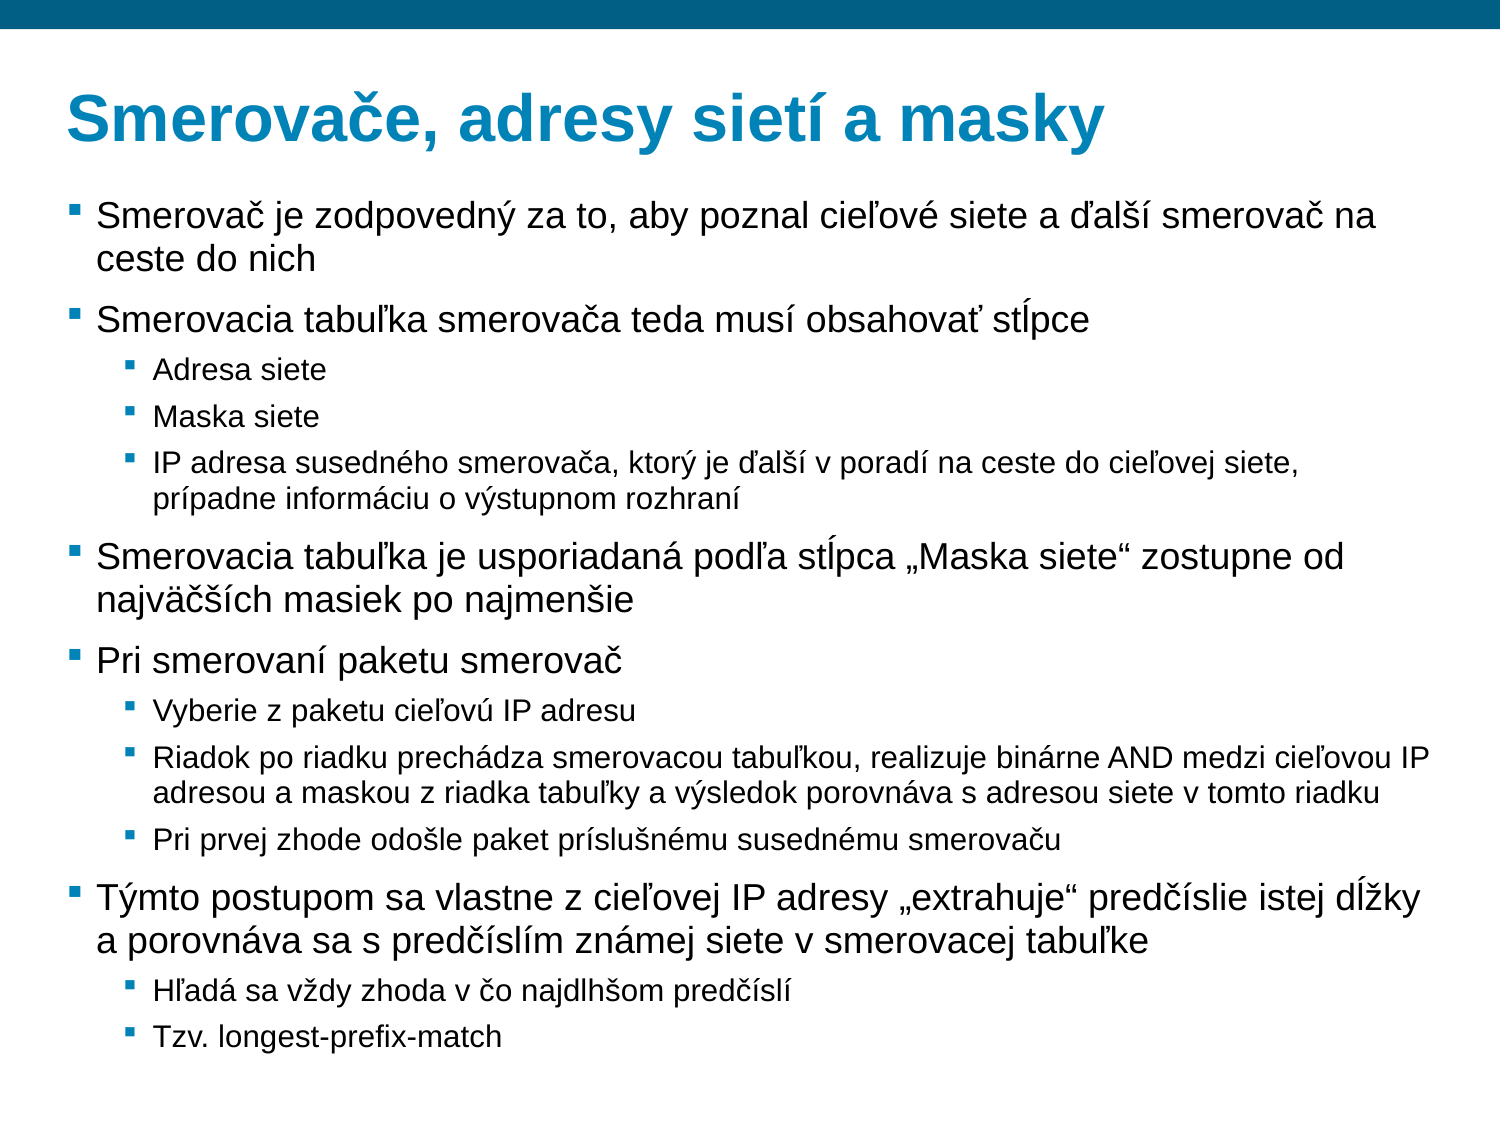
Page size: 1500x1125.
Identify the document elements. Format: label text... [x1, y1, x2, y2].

title Smerovače, adresy sietí a masky [53, 50, 1447, 163]
list Smerovač je zodpovedný za to, aby poznal cieľové siete a ďalší smerovač na ceste do nich Smerovacia tabuľka smerovača teda musí obsahovať stĺpce Adresa siete Maska siete IP adresa susedného smerovača, ktorý je ďalší v poradí na ceste do cieľovej siete, prípadne informáciu o výstupnom rozhraní Smerovacia tabuľka je usporiadaná podľa stĺpca „Maska siete“ zostupne od najväčších masiek po najmenšie Pri smerovaní paketu smerovač Vyberie z paketu cieľovú IP adresu Riadok po riadku prechádza smerovacou tabuľkou, realizuje binárne AND medzi cieľovou IP adresou a maskou z riadka tabuľky a výsledok porovnáva s adresou siete v tomto riadku Pri prvej zhode odošle paket príslušnému susednému smerovaču Týmto postupom sa vlastne z cieľovej IP adresy „extrahuje“ predčíslie istej dĺžky a porovnáva sa s predčíslím známej siete v smerovacej tabuľke Hľadá sa vždy zhoda v čo najdlhšom predčíslí Tzv. longest-prefix-match [53, 187, 1447, 1075]
